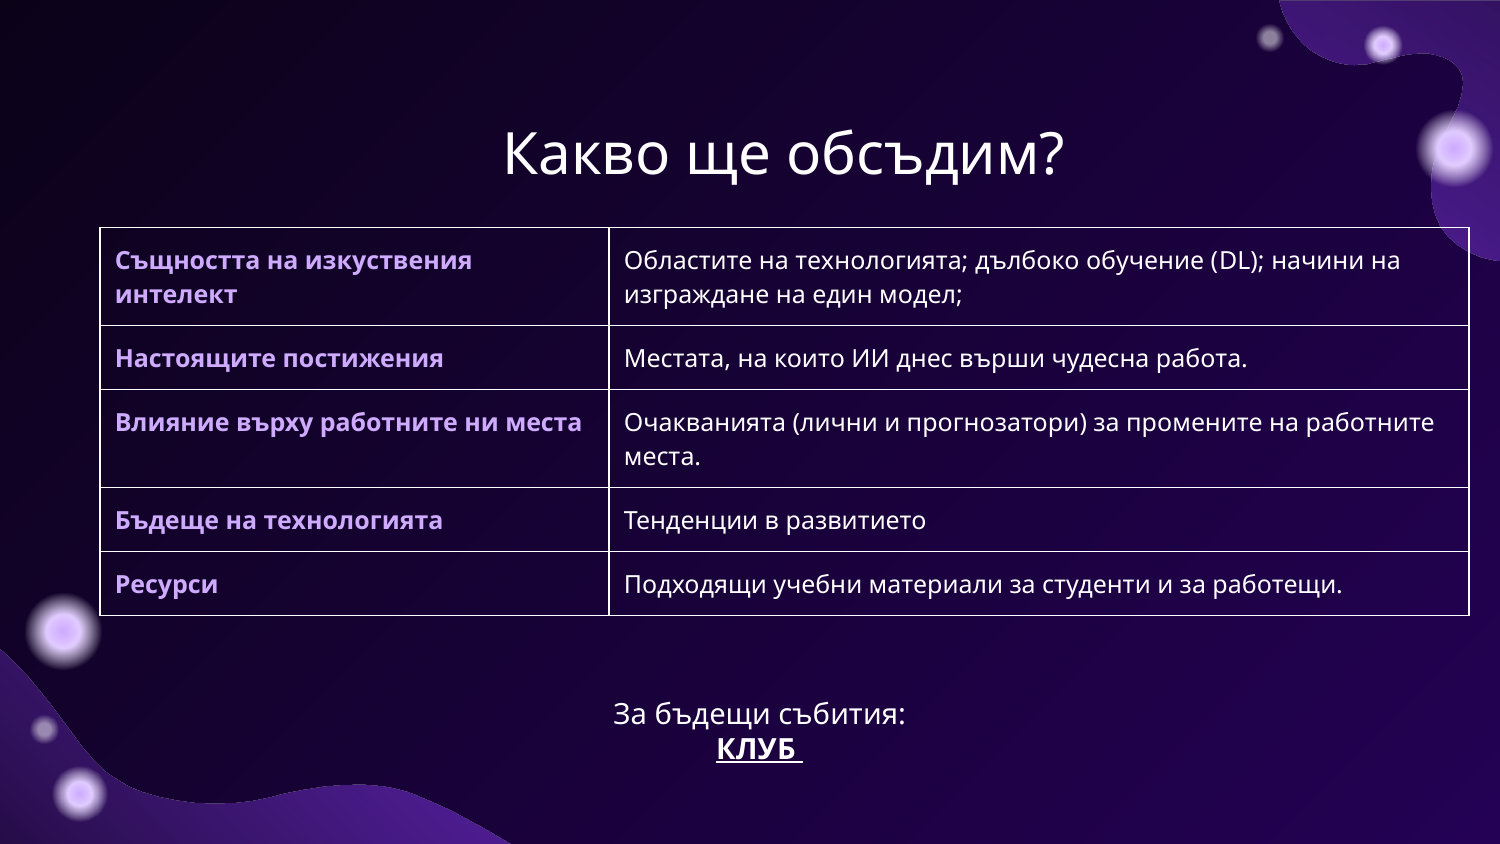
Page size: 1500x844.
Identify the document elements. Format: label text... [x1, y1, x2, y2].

table_cell Местата, на които ИИ днес върши чудесна работа. [610, 326, 1468, 389]
table_cell Ресурси [101, 552, 608, 615]
table_cell Очакванията (лични и прогнозатори) за промените на работните места. [610, 390, 1468, 487]
table_cell Влияние върху работните ни места [101, 390, 608, 487]
table_cell Тенденции в развитието [610, 488, 1468, 551]
title Какво ще обсъдим? [151, 101, 1416, 196]
table_cell Подходящи учебни материали за студенти и за работещи. [610, 552, 1468, 615]
table_header Същността на изкуствения интелект [101, 228, 608, 325]
table_cell Бъдеще на технологията [101, 488, 608, 551]
text_box За бъдещи събития: КЛУБ [579, 680, 940, 764]
table_cell Настоящите постижения [101, 326, 608, 389]
table_header Областите на технологията; дълбоко обучение (DL); начини на изграждане на един модел; [610, 228, 1468, 325]
